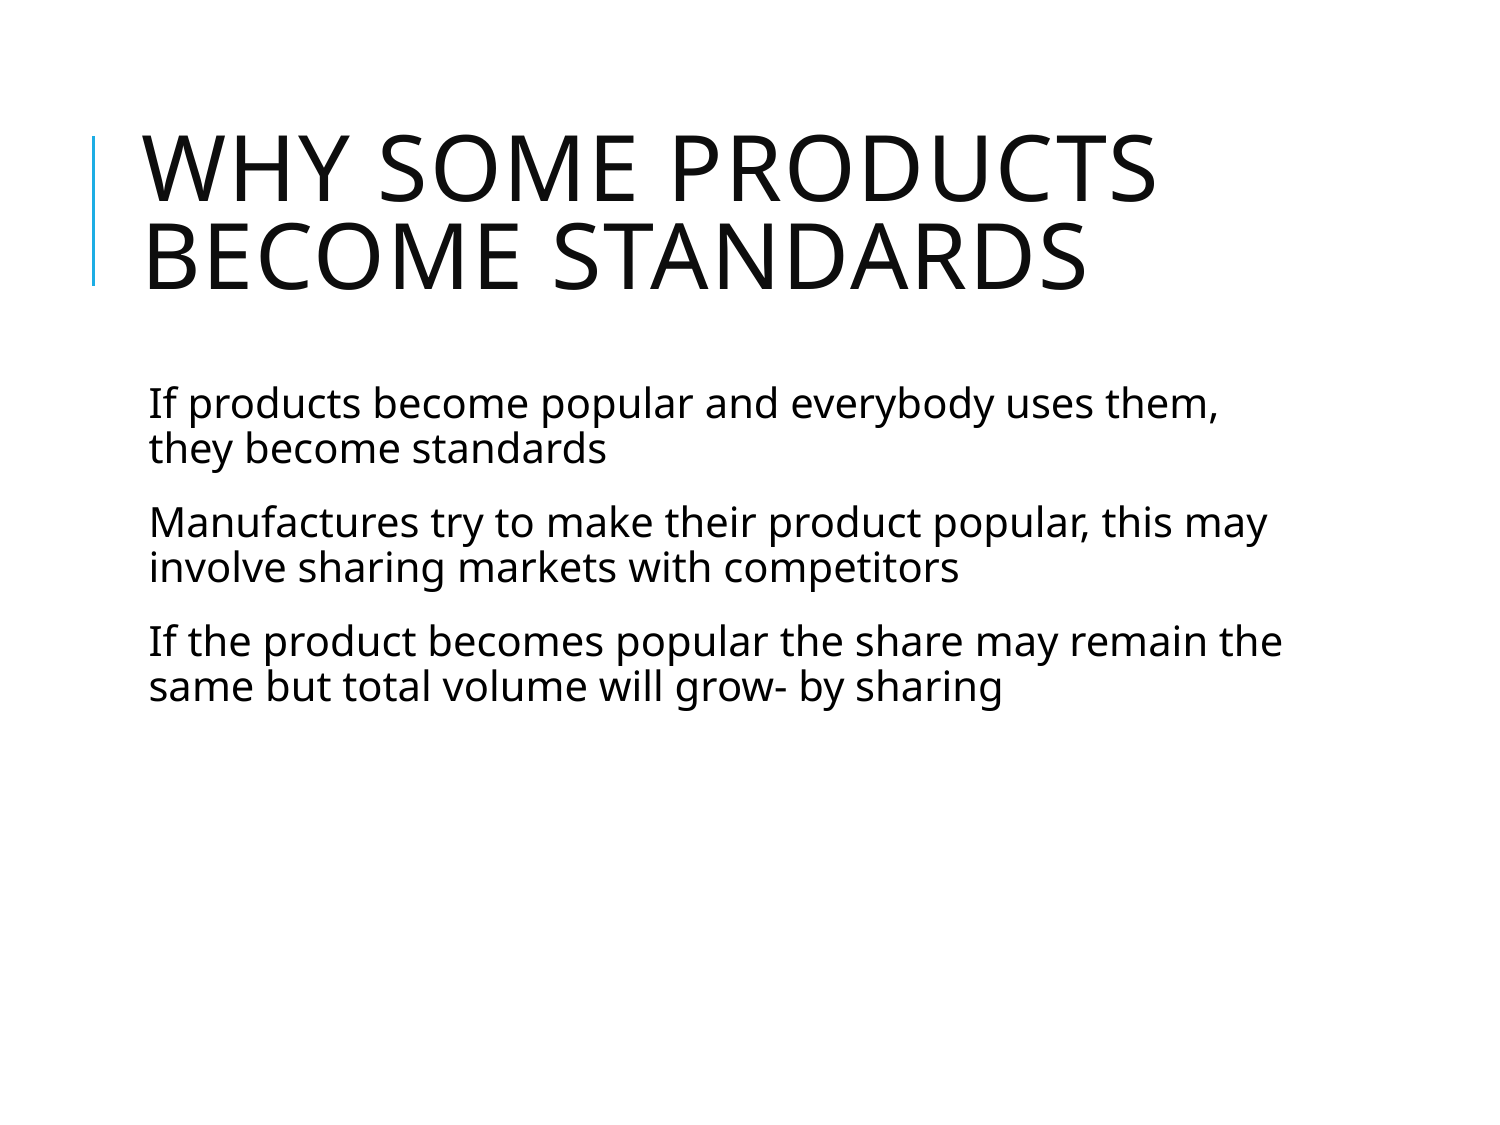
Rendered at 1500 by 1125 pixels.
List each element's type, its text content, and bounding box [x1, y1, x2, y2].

title Why some products become standards [126, 96, 1322, 342]
list If products become popular and everybody uses them, they become standards Manufactures try to make their product popular, this may involve sharing markets with competitors If the product becomes popular the share may remain the same but total volume will grow- by sharing [126, 375, 1322, 1035]
